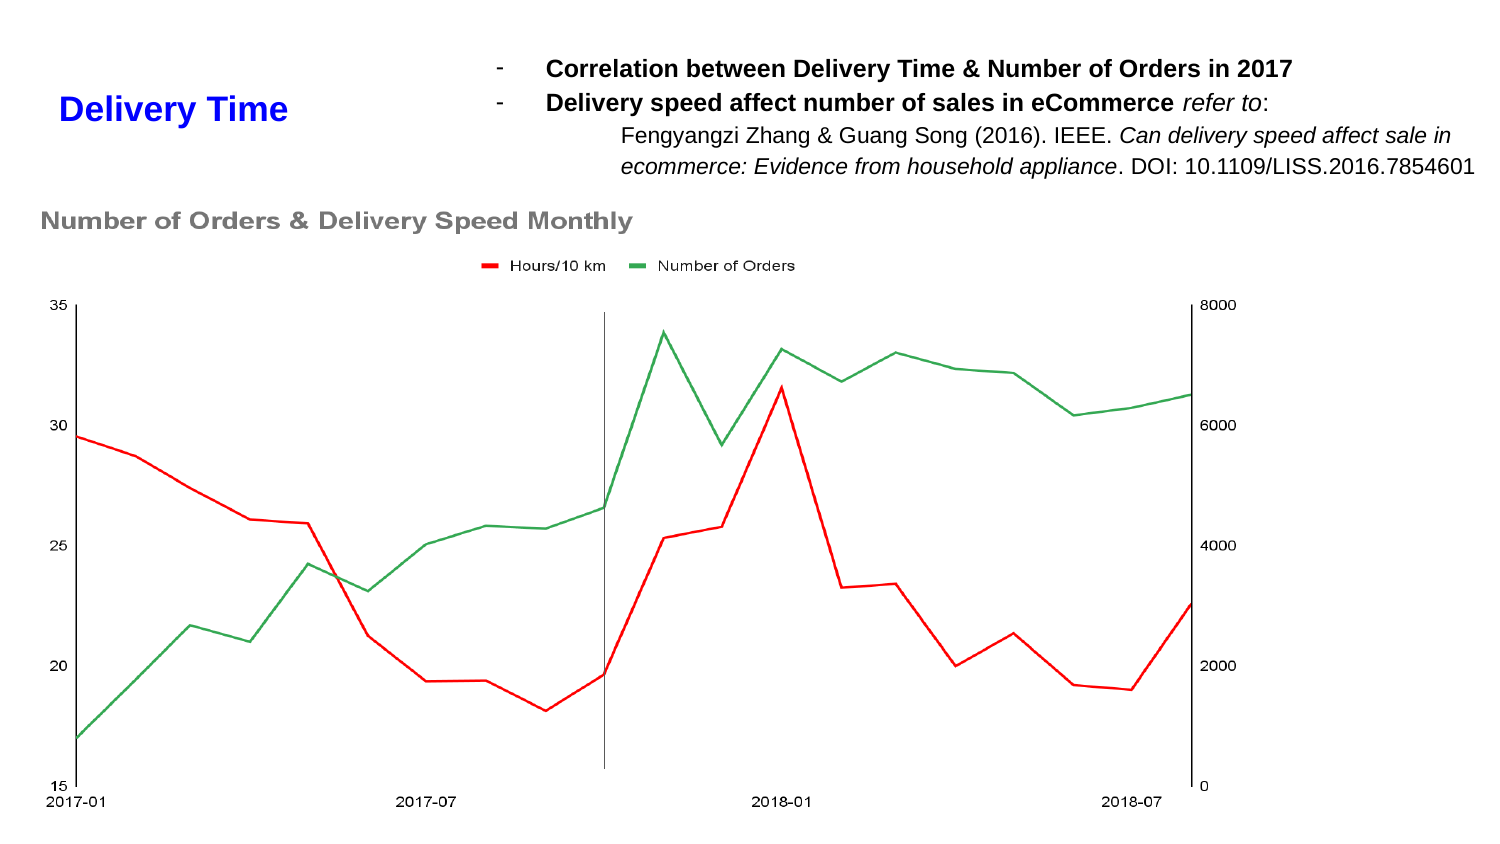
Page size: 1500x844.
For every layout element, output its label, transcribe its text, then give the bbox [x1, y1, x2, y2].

text_box Delivery Time [43, 49, 407, 144]
picture [0, 172, 1276, 844]
text_box Correlation between Delivery Time & Number of Orders in 2017 Delivery speed affect number of sales in eCommerce refer to: Fengyangzi Zhang & Guang Song (2016). IEEE. Can delivery speed affect sale in ecommerce: Evidence from household appliance. DOI: 10.1109/LISS.2016.7854601 [455, 32, 1500, 195]
